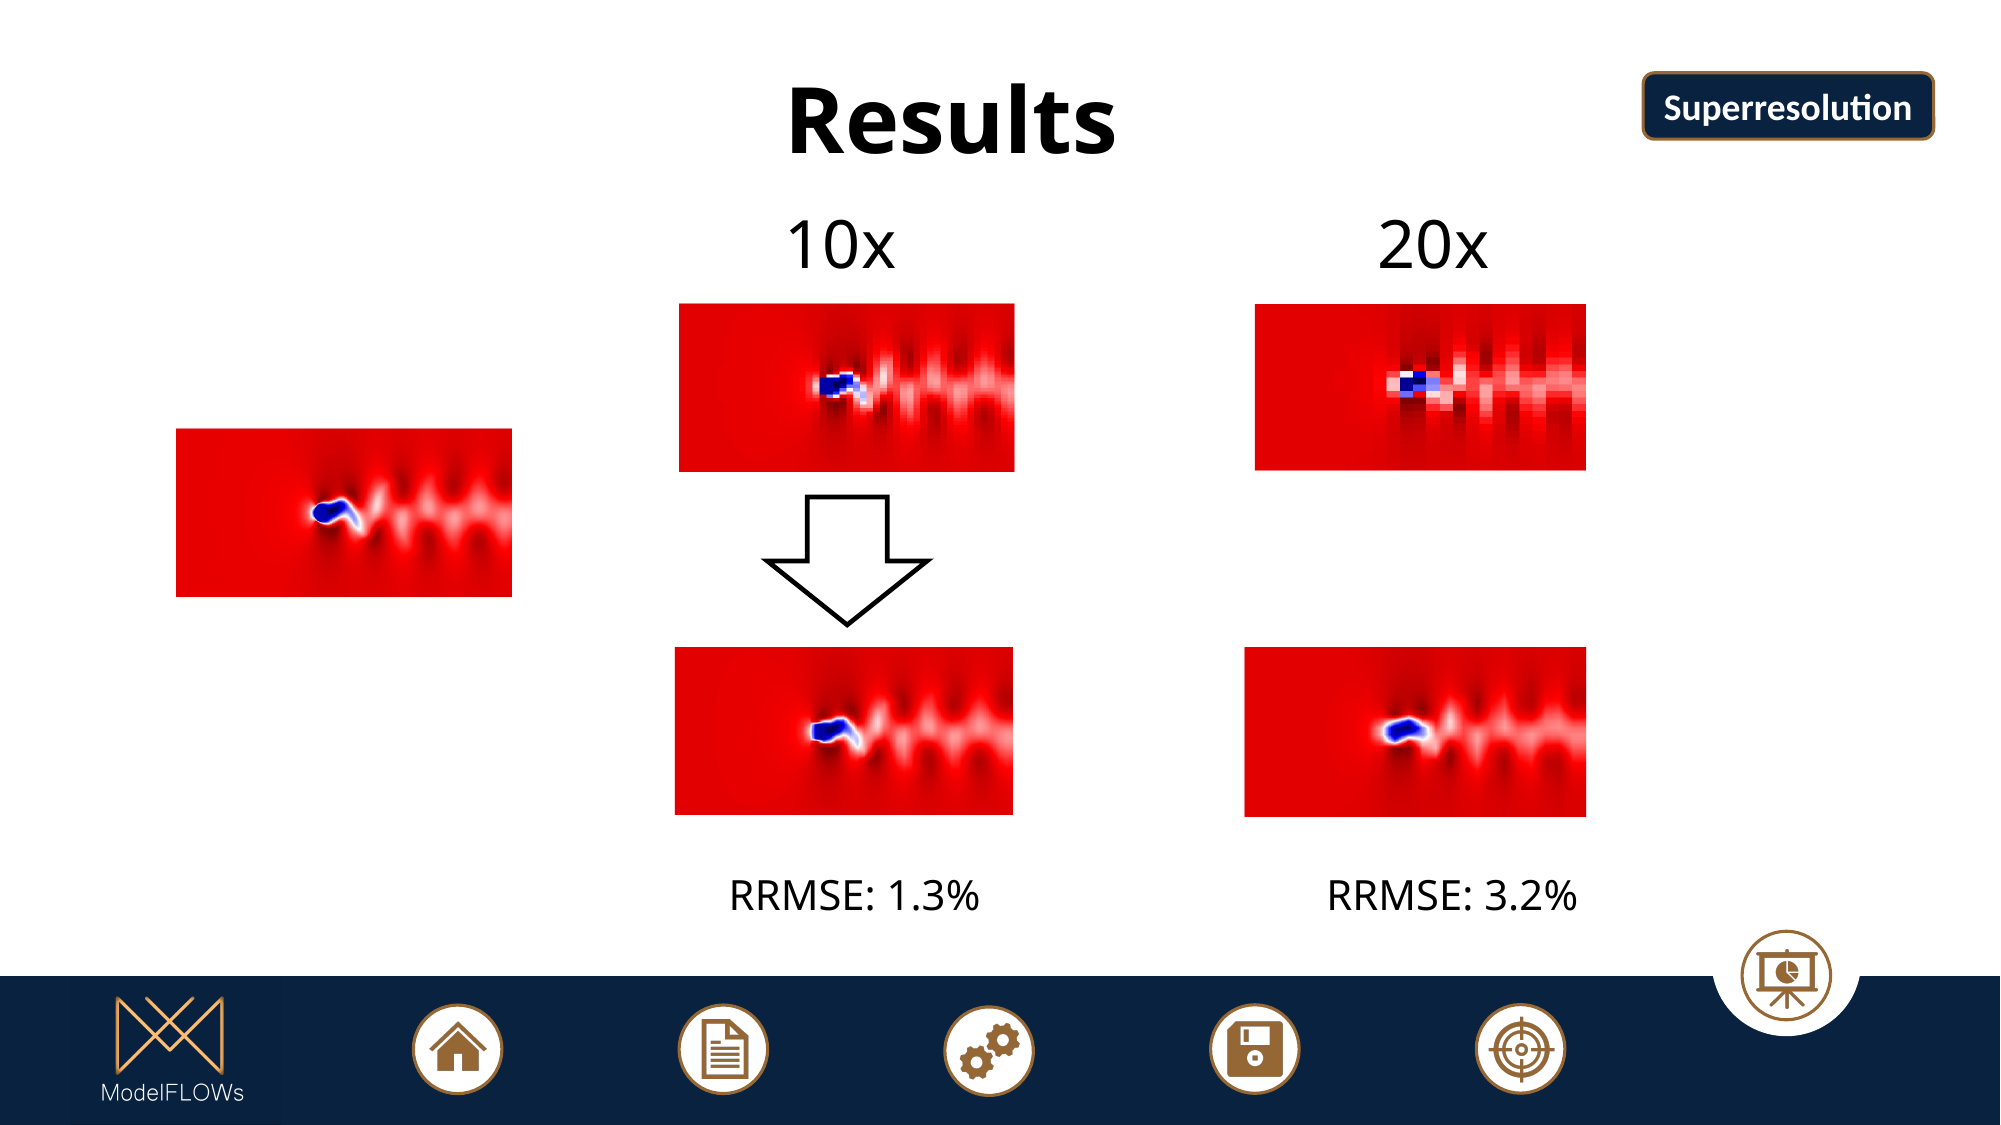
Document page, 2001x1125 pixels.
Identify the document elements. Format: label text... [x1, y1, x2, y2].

text_box [0, 976, 2000, 1125]
text_box [1711, 886, 1862, 1037]
picture [1034, 1025, 1038, 1036]
text_box RRMSE: 1.3% [714, 861, 996, 927]
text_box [1476, 1004, 1565, 1094]
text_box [1210, 1004, 1300, 1094]
picture [674, 647, 1013, 815]
picture [1243, 647, 1587, 817]
picture [679, 303, 1016, 472]
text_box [1742, 931, 1831, 1020]
text_box Superresolution [1643, 72, 1934, 140]
text_box 20x [1362, 194, 1511, 290]
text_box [679, 1004, 768, 1094]
text_box Results [497, 54, 1406, 180]
text_box [764, 496, 931, 627]
picture [1254, 303, 1587, 472]
text_box 10x [769, 194, 918, 290]
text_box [413, 1005, 502, 1094]
picture [175, 428, 513, 597]
picture [70, 977, 282, 1125]
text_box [944, 1006, 1034, 1096]
text_box RRMSE: 3.2% [1311, 861, 1594, 927]
